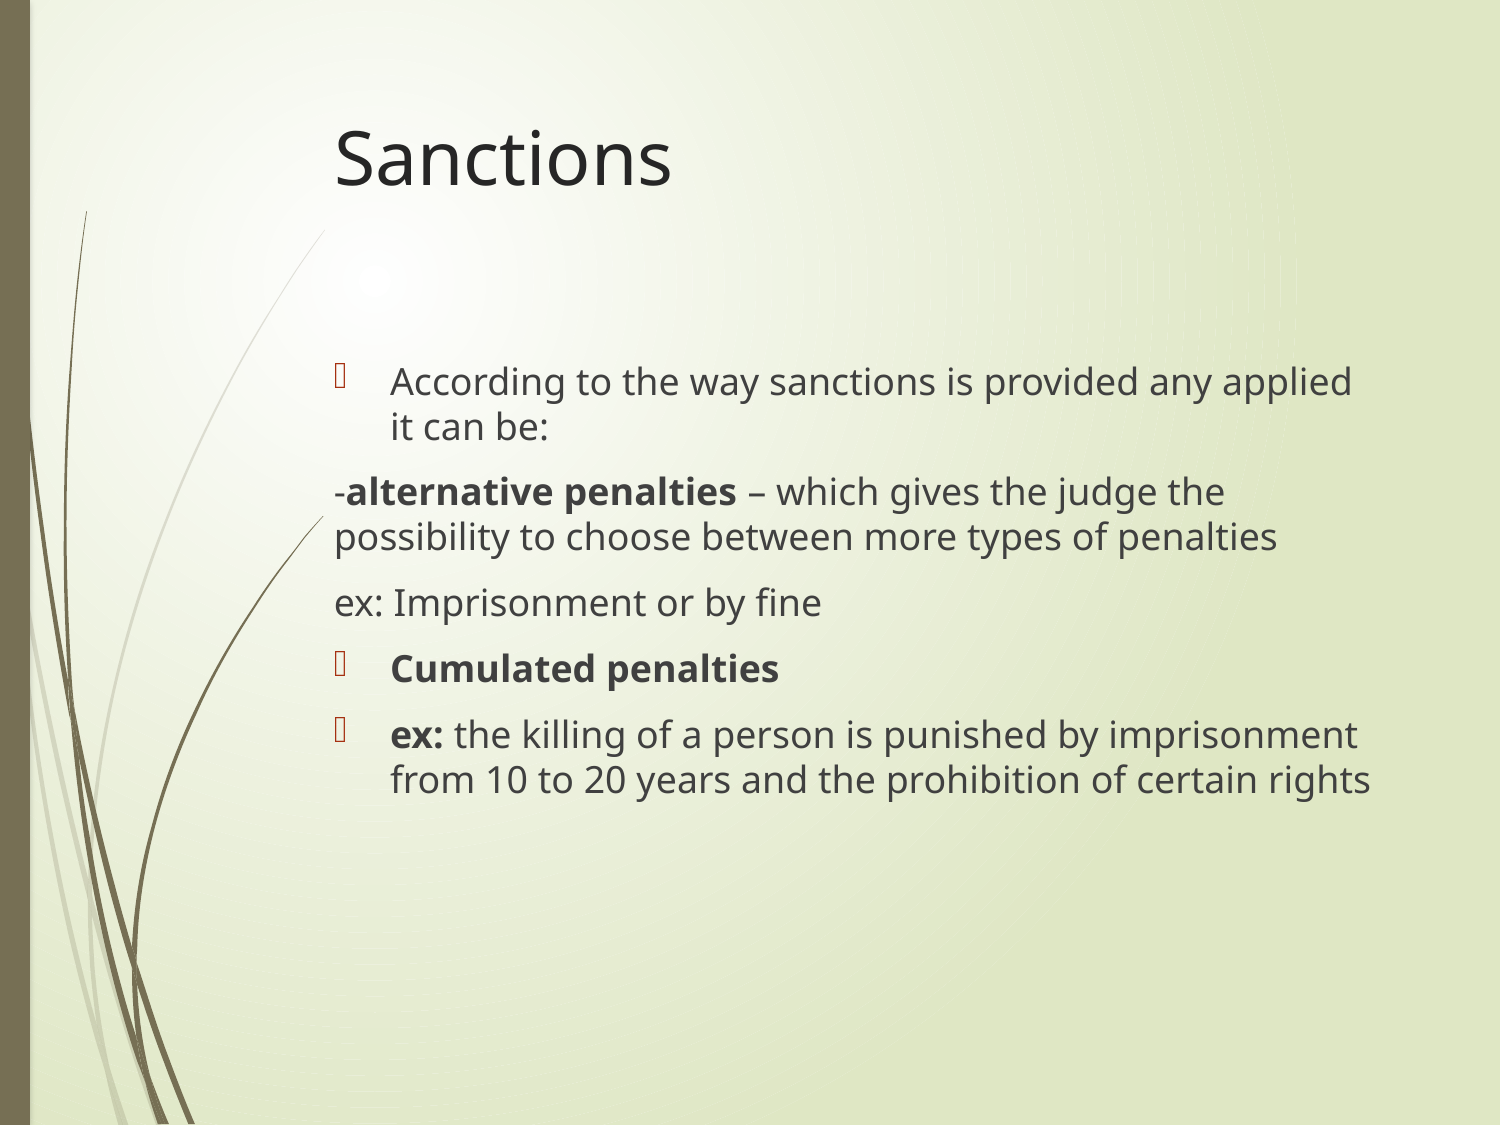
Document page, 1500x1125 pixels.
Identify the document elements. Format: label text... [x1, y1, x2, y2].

title Sanctions [319, 102, 1400, 313]
list According to the way sanctions is provided any applied it can be: -alternative penalties – which gives the judge the possibility to choose between more types of penalties ex: Imprisonment or by fine Cumulated penalties ex: the killing of a person is punished by imprisonment from 10 to 20 years and the prohibition of certain rights [318, 350, 1400, 988]
